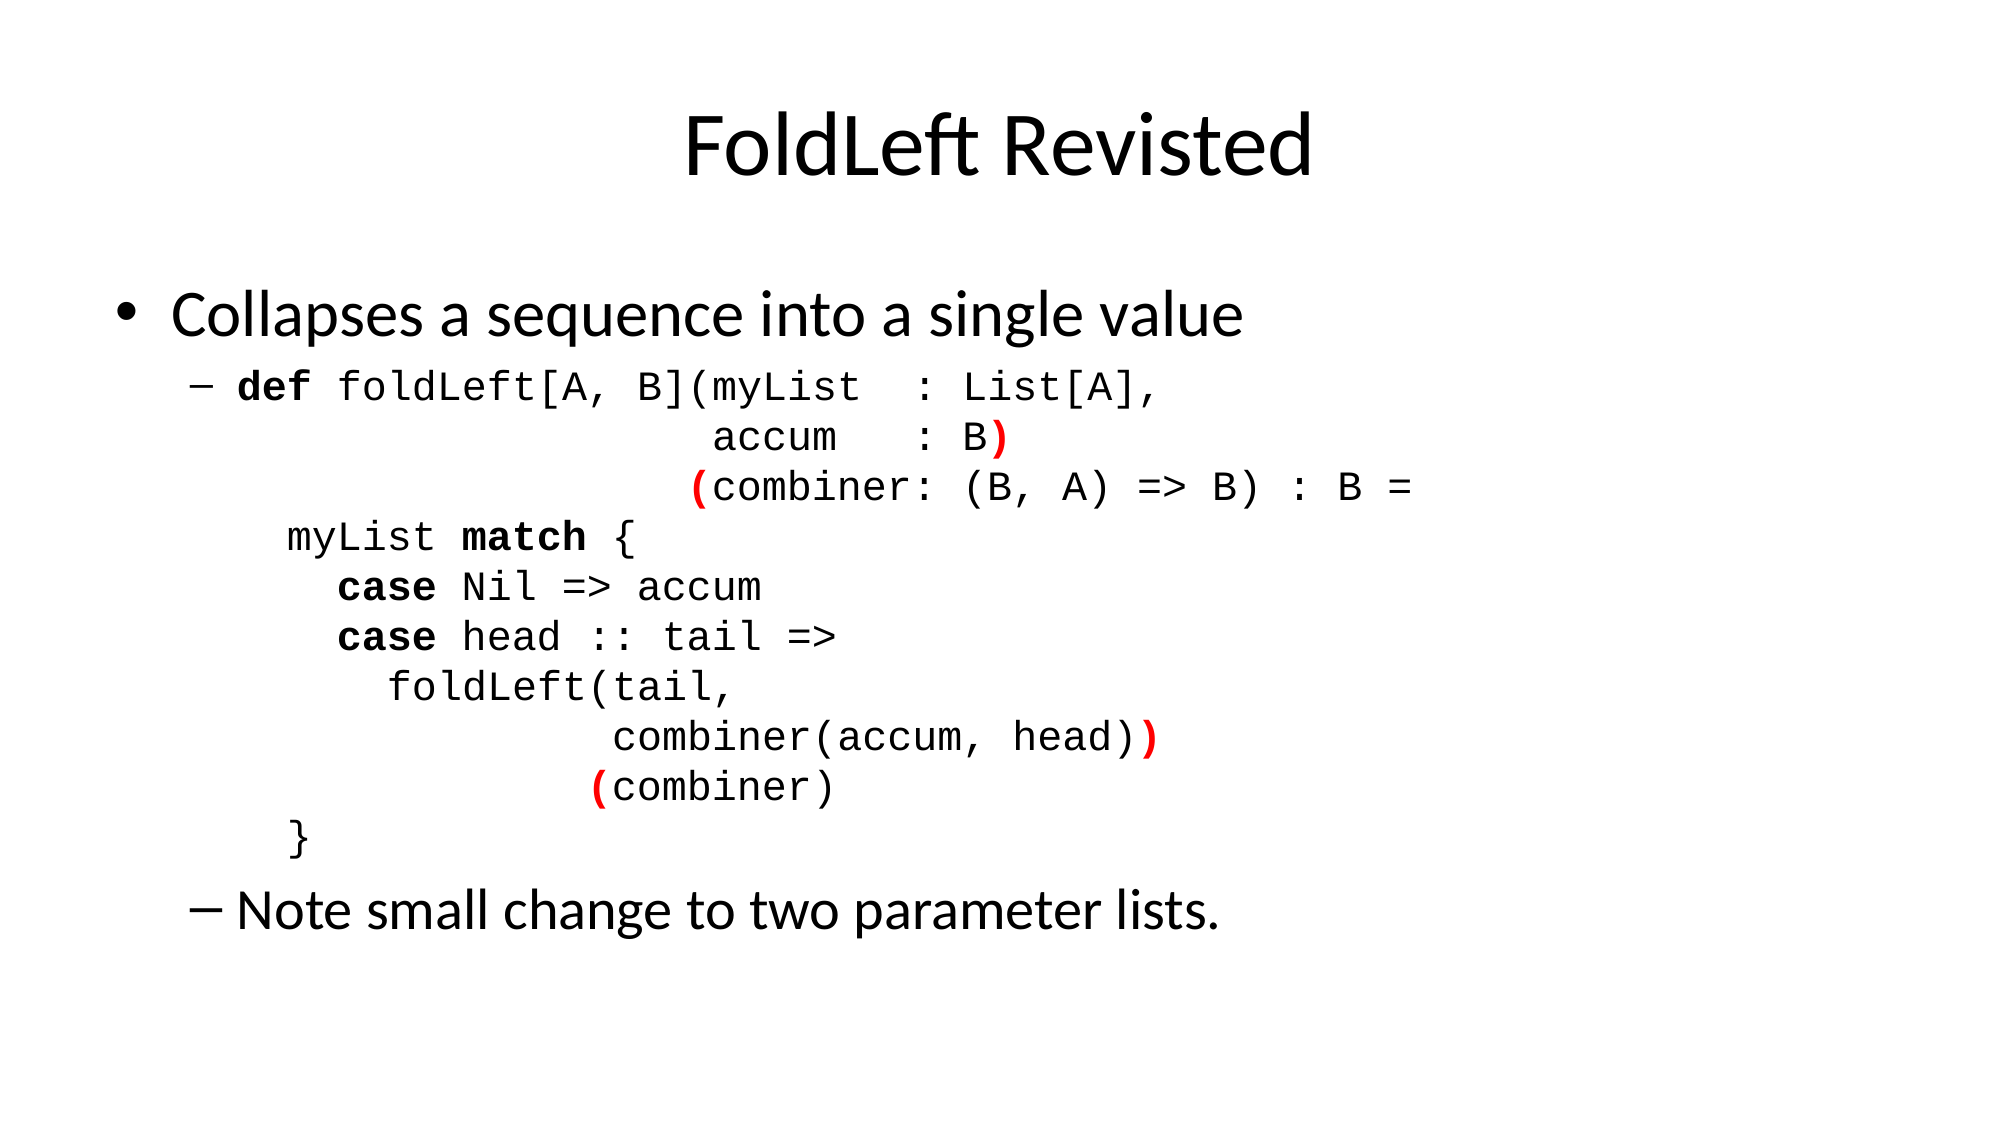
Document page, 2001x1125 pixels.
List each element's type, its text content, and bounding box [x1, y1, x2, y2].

list Collapses a sequence into a single value def foldLeft[A, B](myList : List[A], accum : B) (combiner: (B, A) => B) : B = myList match { case Nil => accum case head :: tail => foldLeft(tail, combiner(accum, head)) (combiner) } Note small change to two parameter lists. [99, 262, 1900, 1005]
title FoldLeft Revisted [99, 45, 1900, 233]
